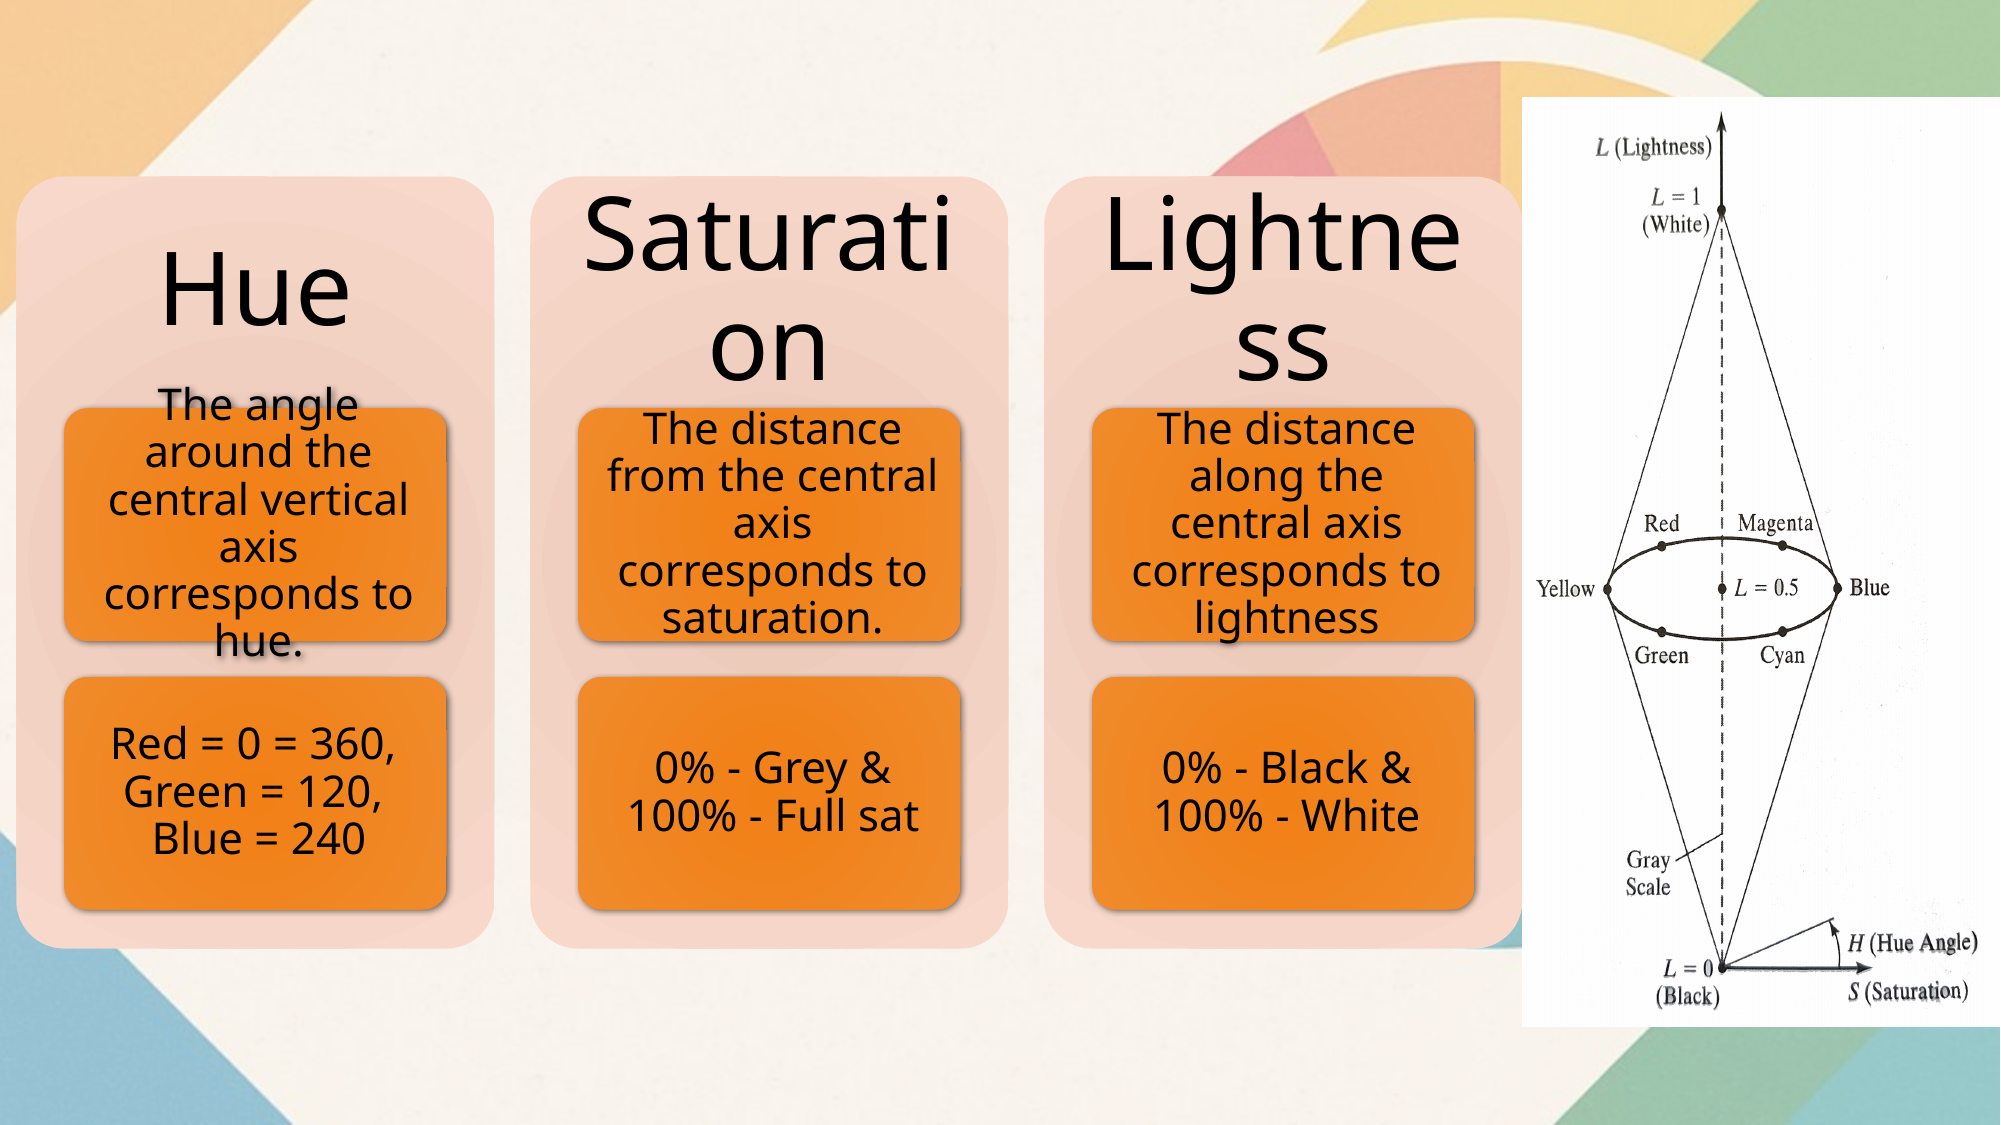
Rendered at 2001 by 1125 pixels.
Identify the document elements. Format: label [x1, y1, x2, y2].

picture [1522, 97, 2000, 1028]
text_box [15, 175, 1519, 950]
